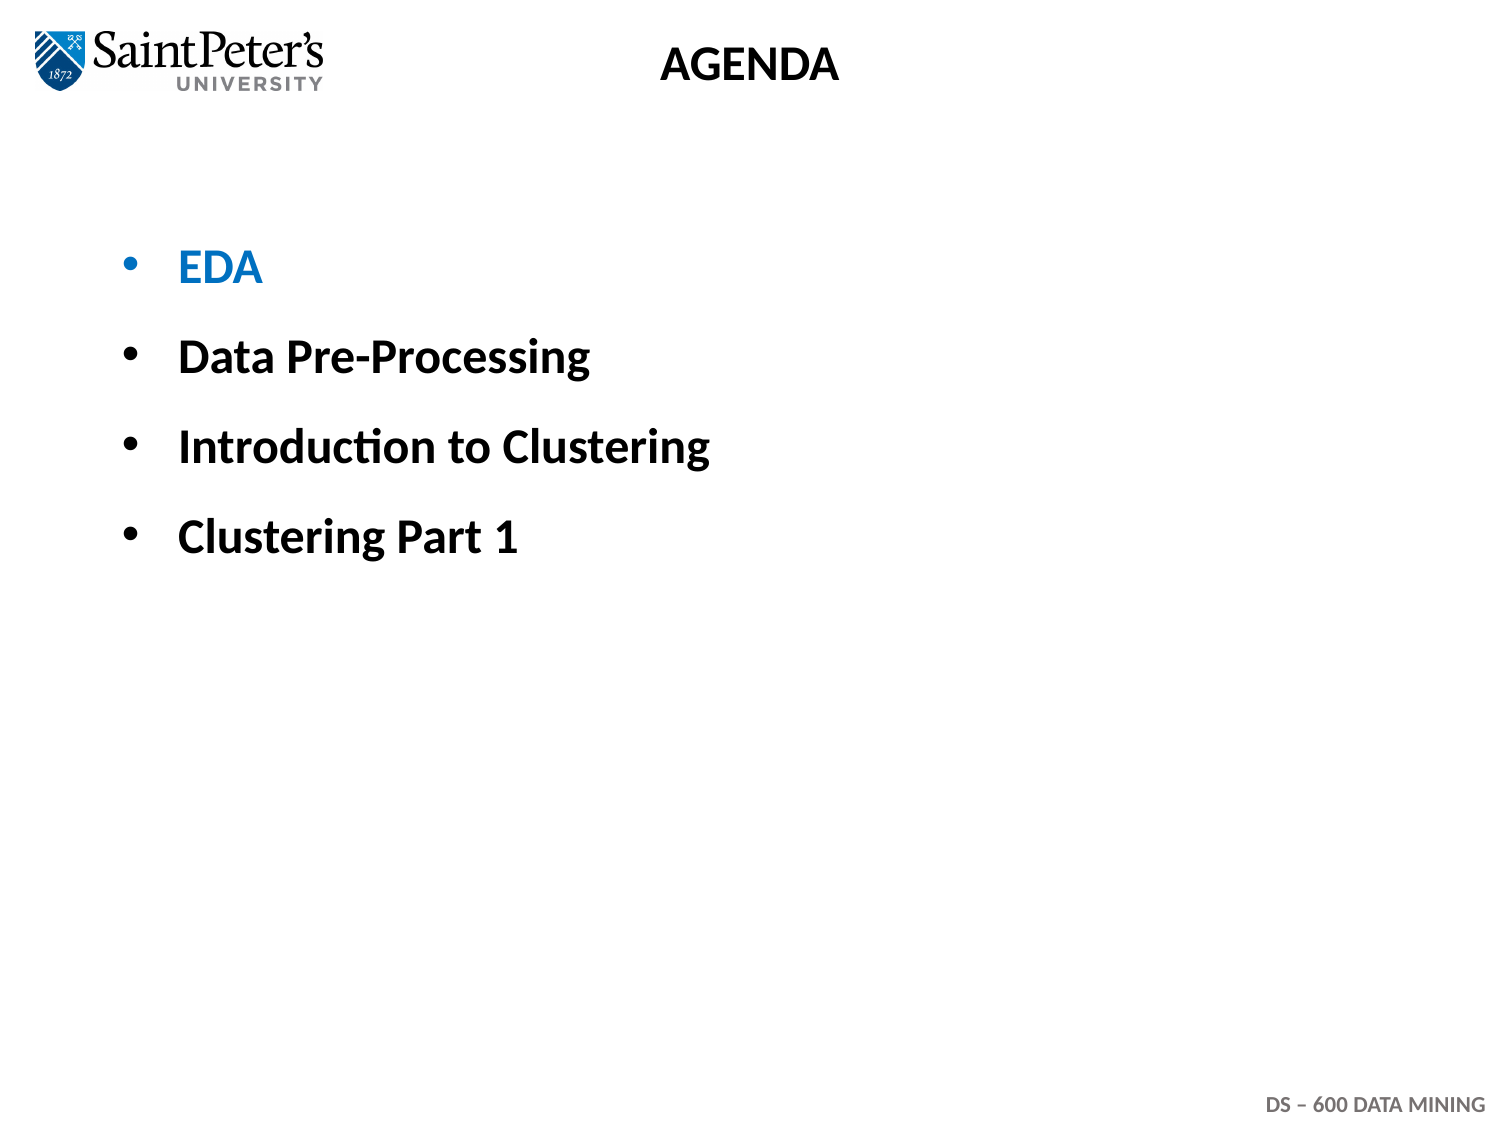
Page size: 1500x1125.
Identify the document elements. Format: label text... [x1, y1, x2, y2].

picture [35, 31, 323, 91]
text_box DS – 600 DATA MINING [1251, 1082, 1500, 1125]
picture [69, 34, 81, 44]
text_box AGENDA [645, 23, 855, 98]
text_box EDA Data Pre-Processing Introduction to Clustering Clustering Part 1 [107, 196, 1309, 571]
